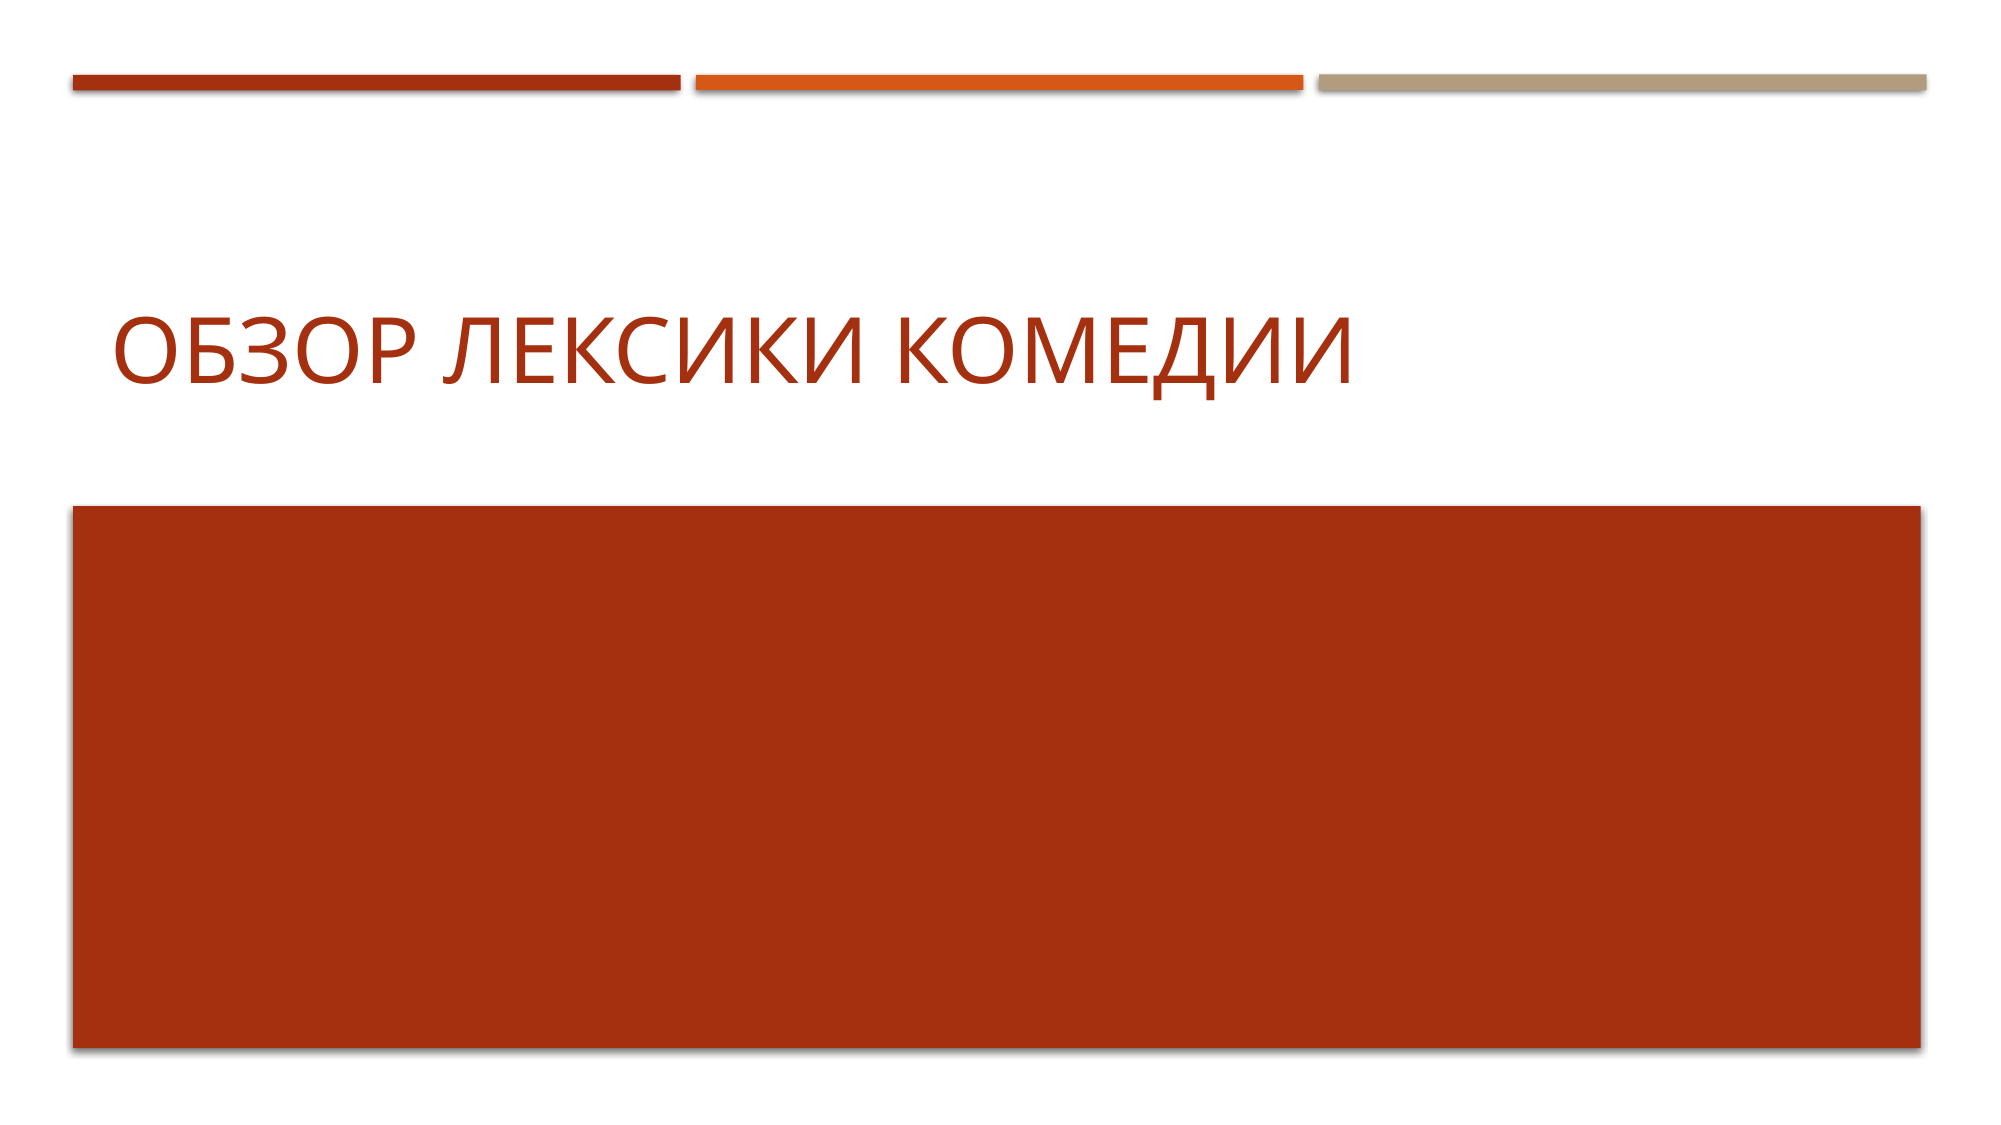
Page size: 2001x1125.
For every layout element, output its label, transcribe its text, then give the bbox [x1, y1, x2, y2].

title ОБЗОР ЛЕКСИКИ КОМЕДИИ [95, 167, 1899, 410]
